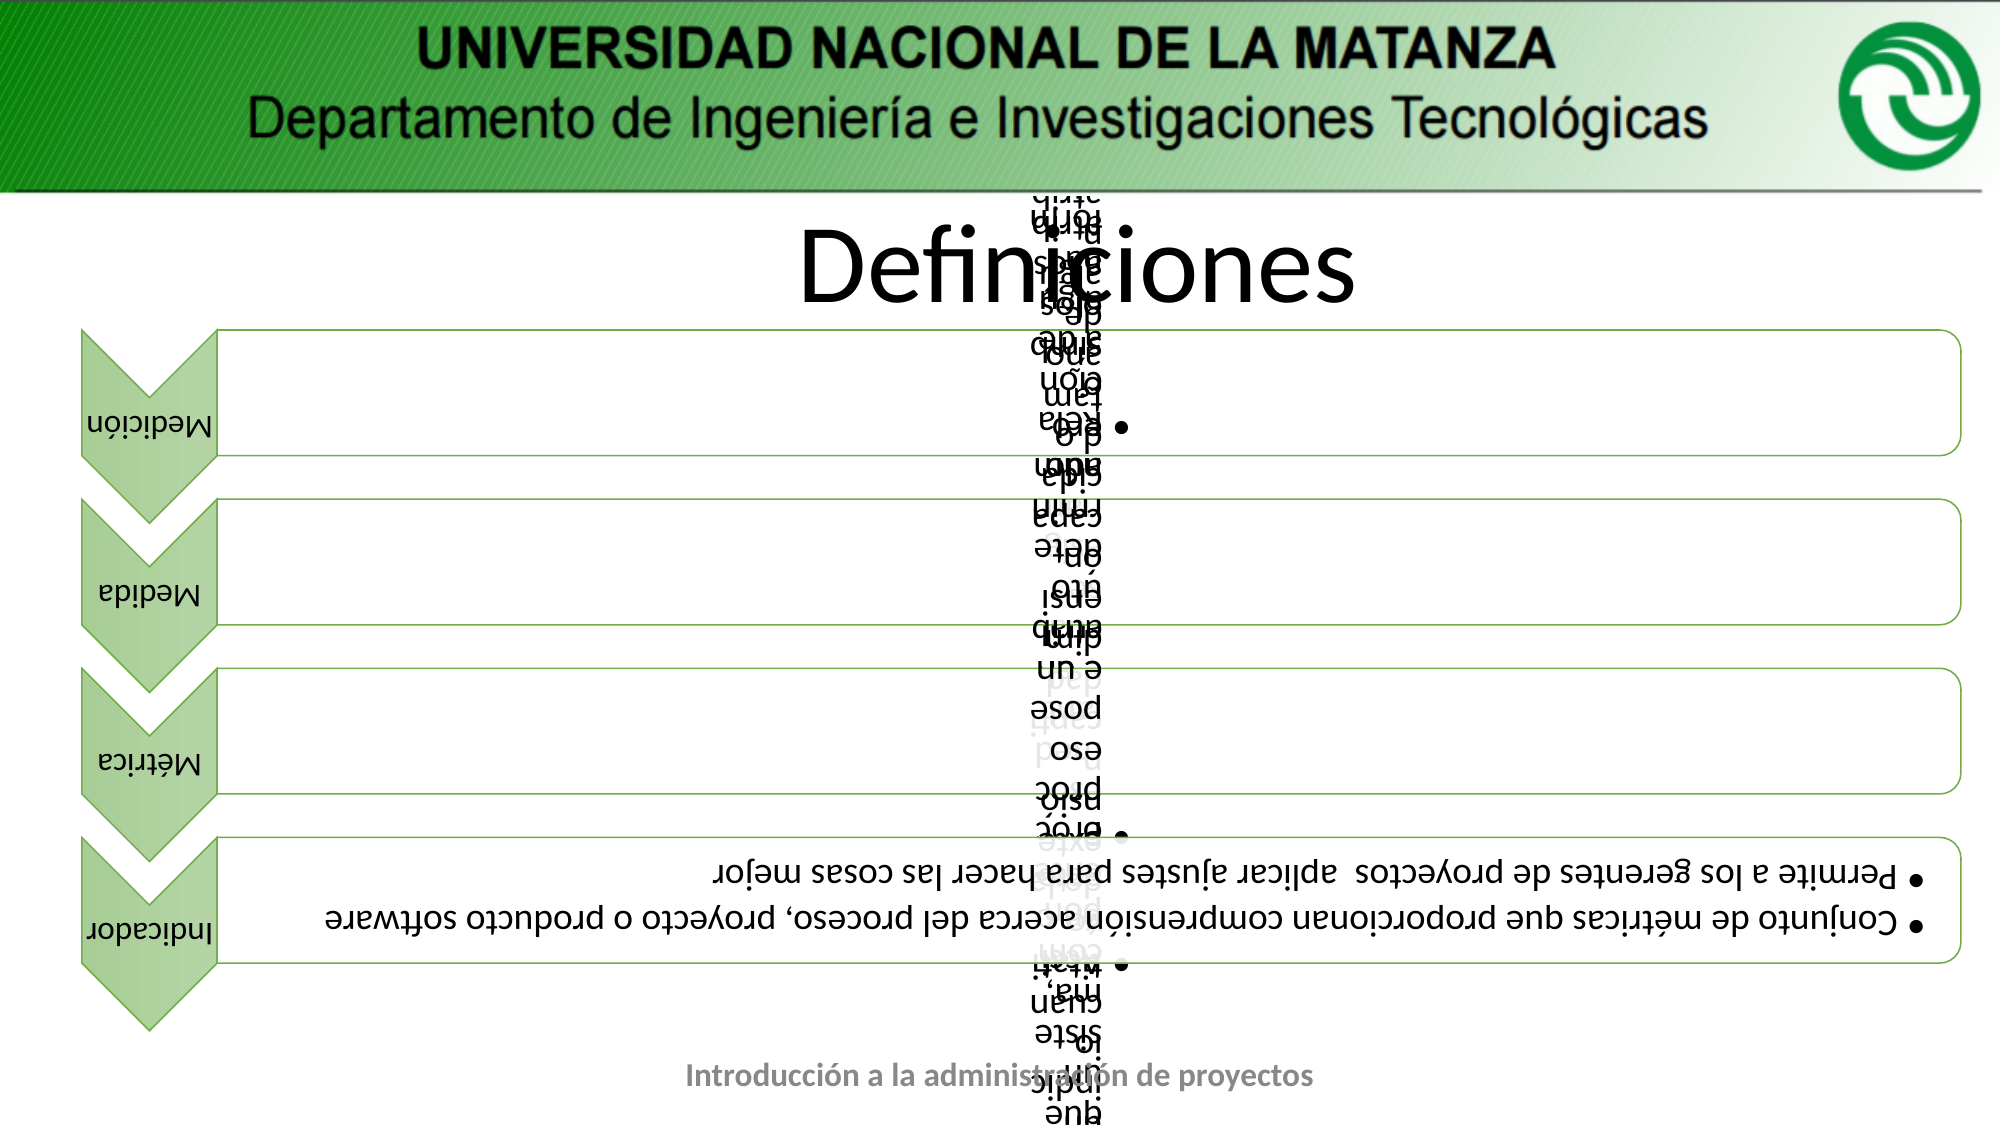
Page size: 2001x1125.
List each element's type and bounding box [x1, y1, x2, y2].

text_box [52, 207, 1962, 1125]
picture [0, 0, 2000, 196]
